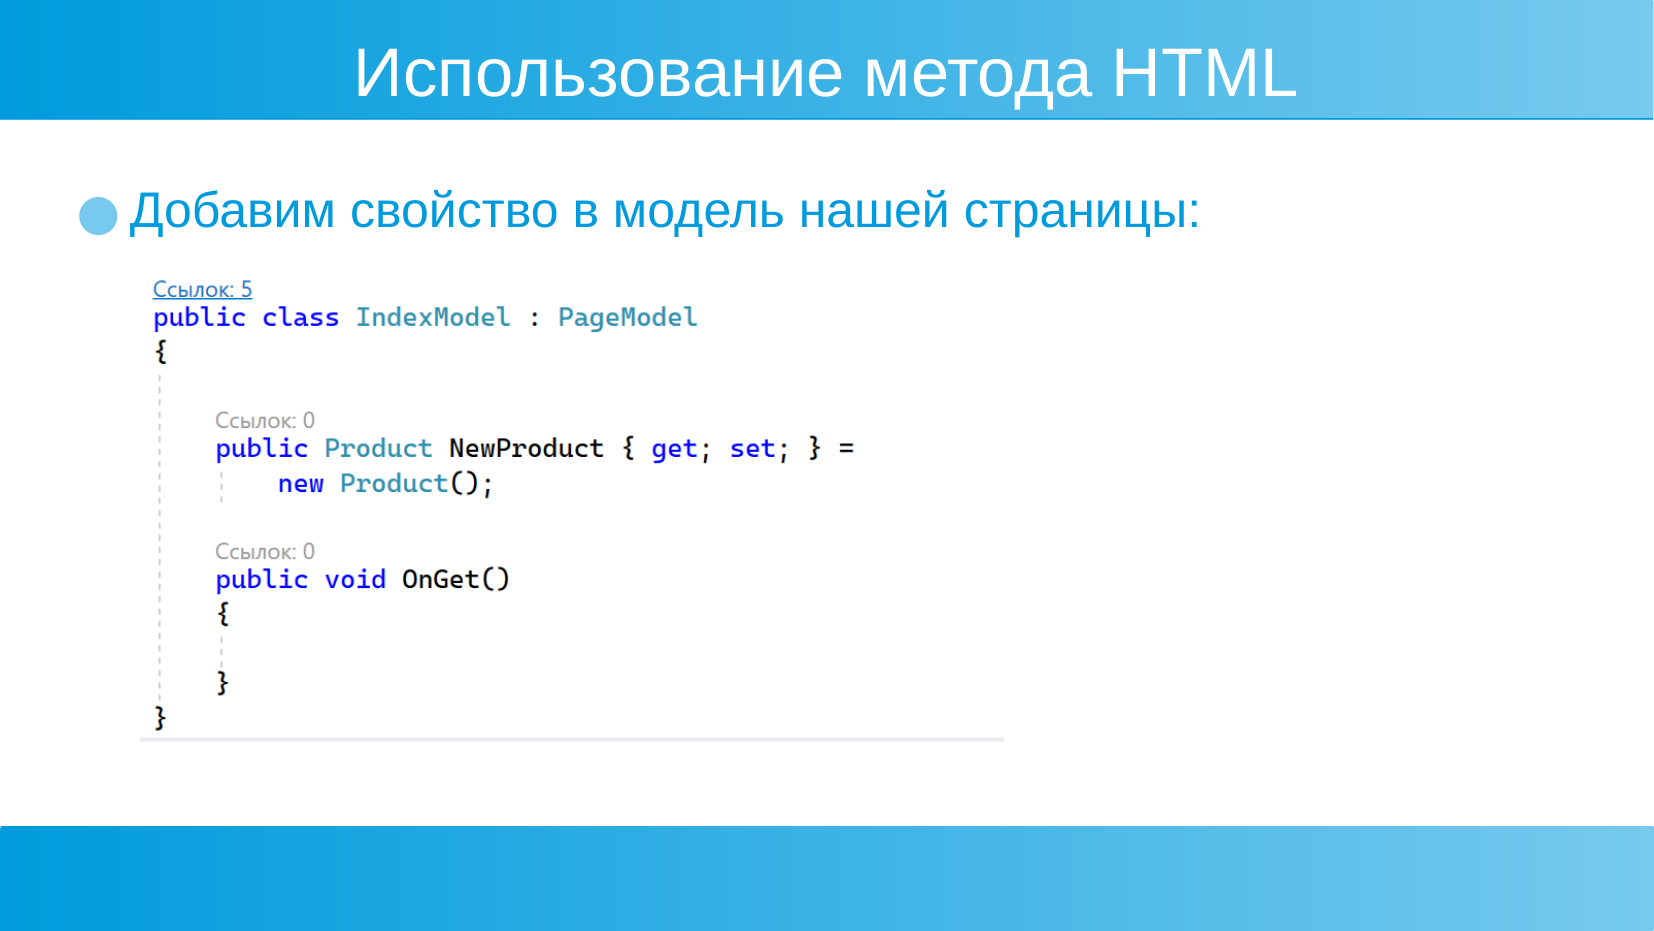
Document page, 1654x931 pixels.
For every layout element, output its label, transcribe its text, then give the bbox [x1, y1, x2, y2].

text_box Добавим свойство в модель нашей страницы: [58, 177, 1595, 768]
picture [139, 265, 1005, 747]
text_box Использование метода HTML [58, 29, 1595, 108]
